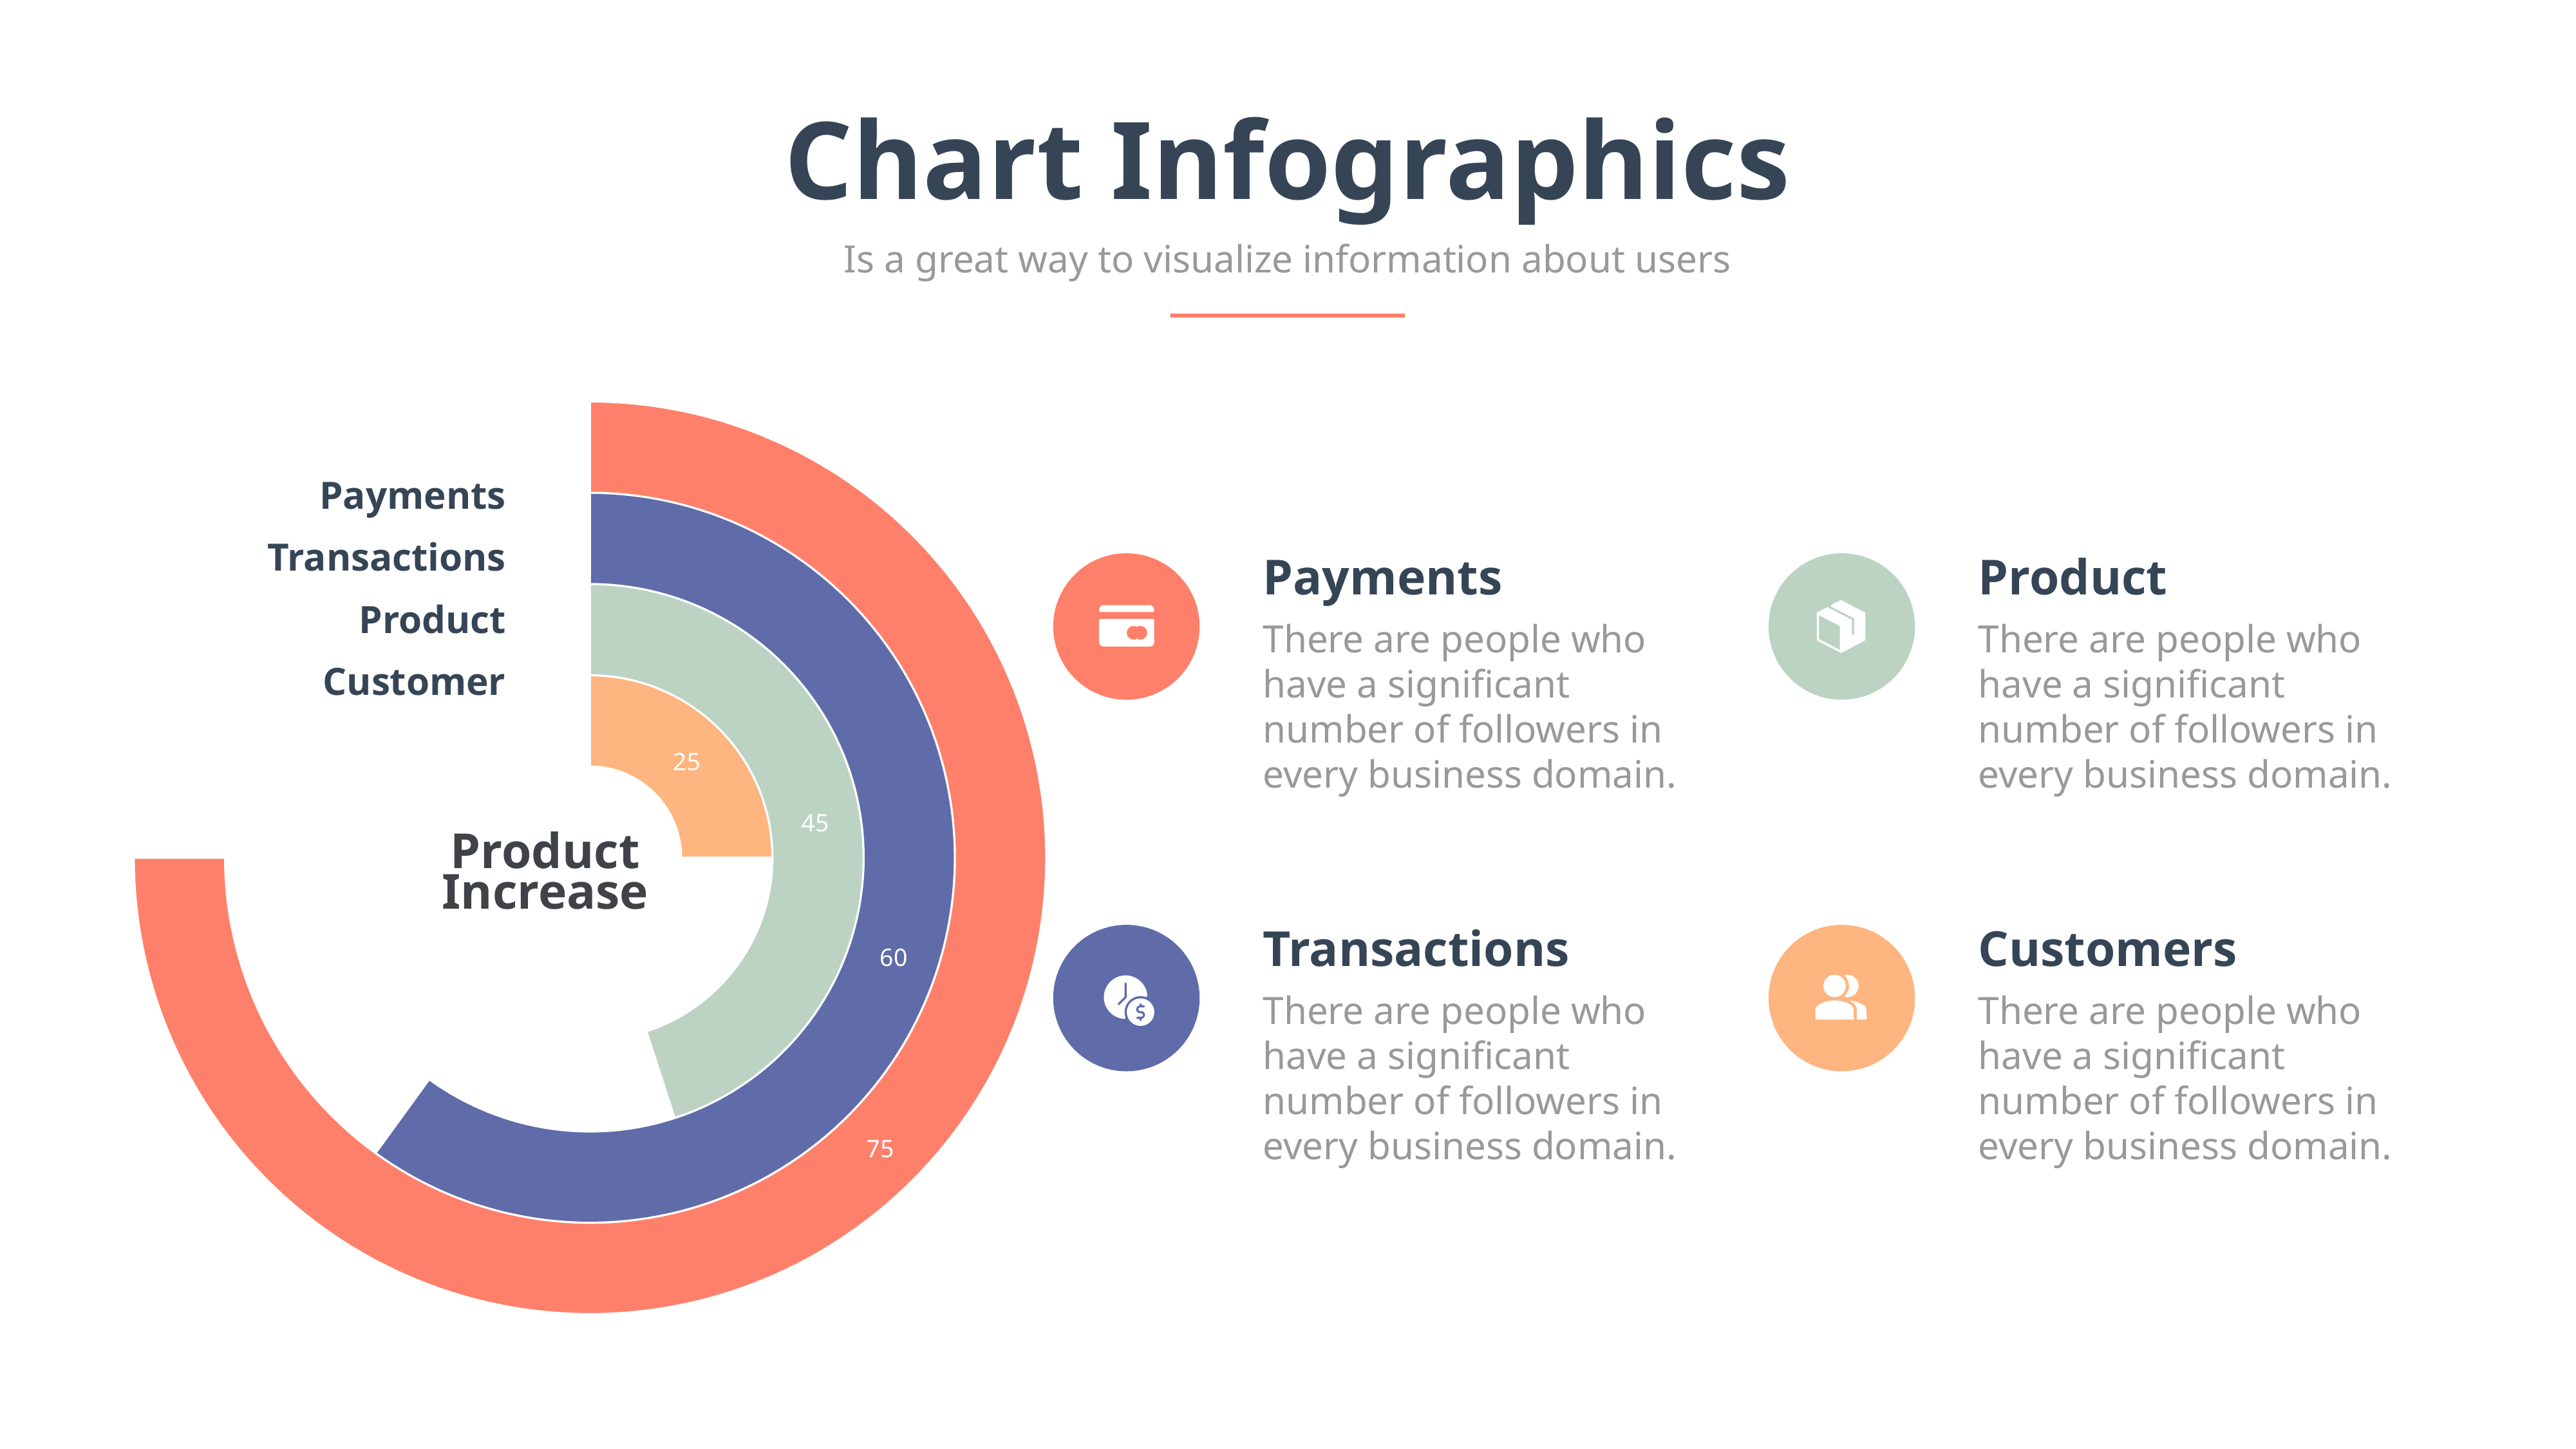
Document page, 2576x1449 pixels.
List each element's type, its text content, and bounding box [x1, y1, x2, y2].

text_box Customers [1968, 913, 2430, 981]
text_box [1815, 971, 1867, 1023]
text_box There are people who have a significant number of followers in every business domain. [1968, 981, 2430, 1172]
text_box Payments [1253, 542, 1715, 610]
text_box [1099, 598, 1154, 654]
text_box [1137, 553, 1201, 700]
text_box [1767, 924, 1916, 1072]
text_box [1768, 542, 2430, 802]
text_box Transactions [1253, 913, 1715, 981]
text_box There are people who have a significant number of followers in every business domain. [1253, 981, 1715, 1172]
text_box [1137, 925, 1201, 1072]
chart [43, 382, 1137, 1334]
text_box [664, 87, 1911, 318]
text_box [1104, 975, 1154, 1026]
text_box There are people who have a significant number of followers in every business domain. [1253, 610, 1715, 800]
